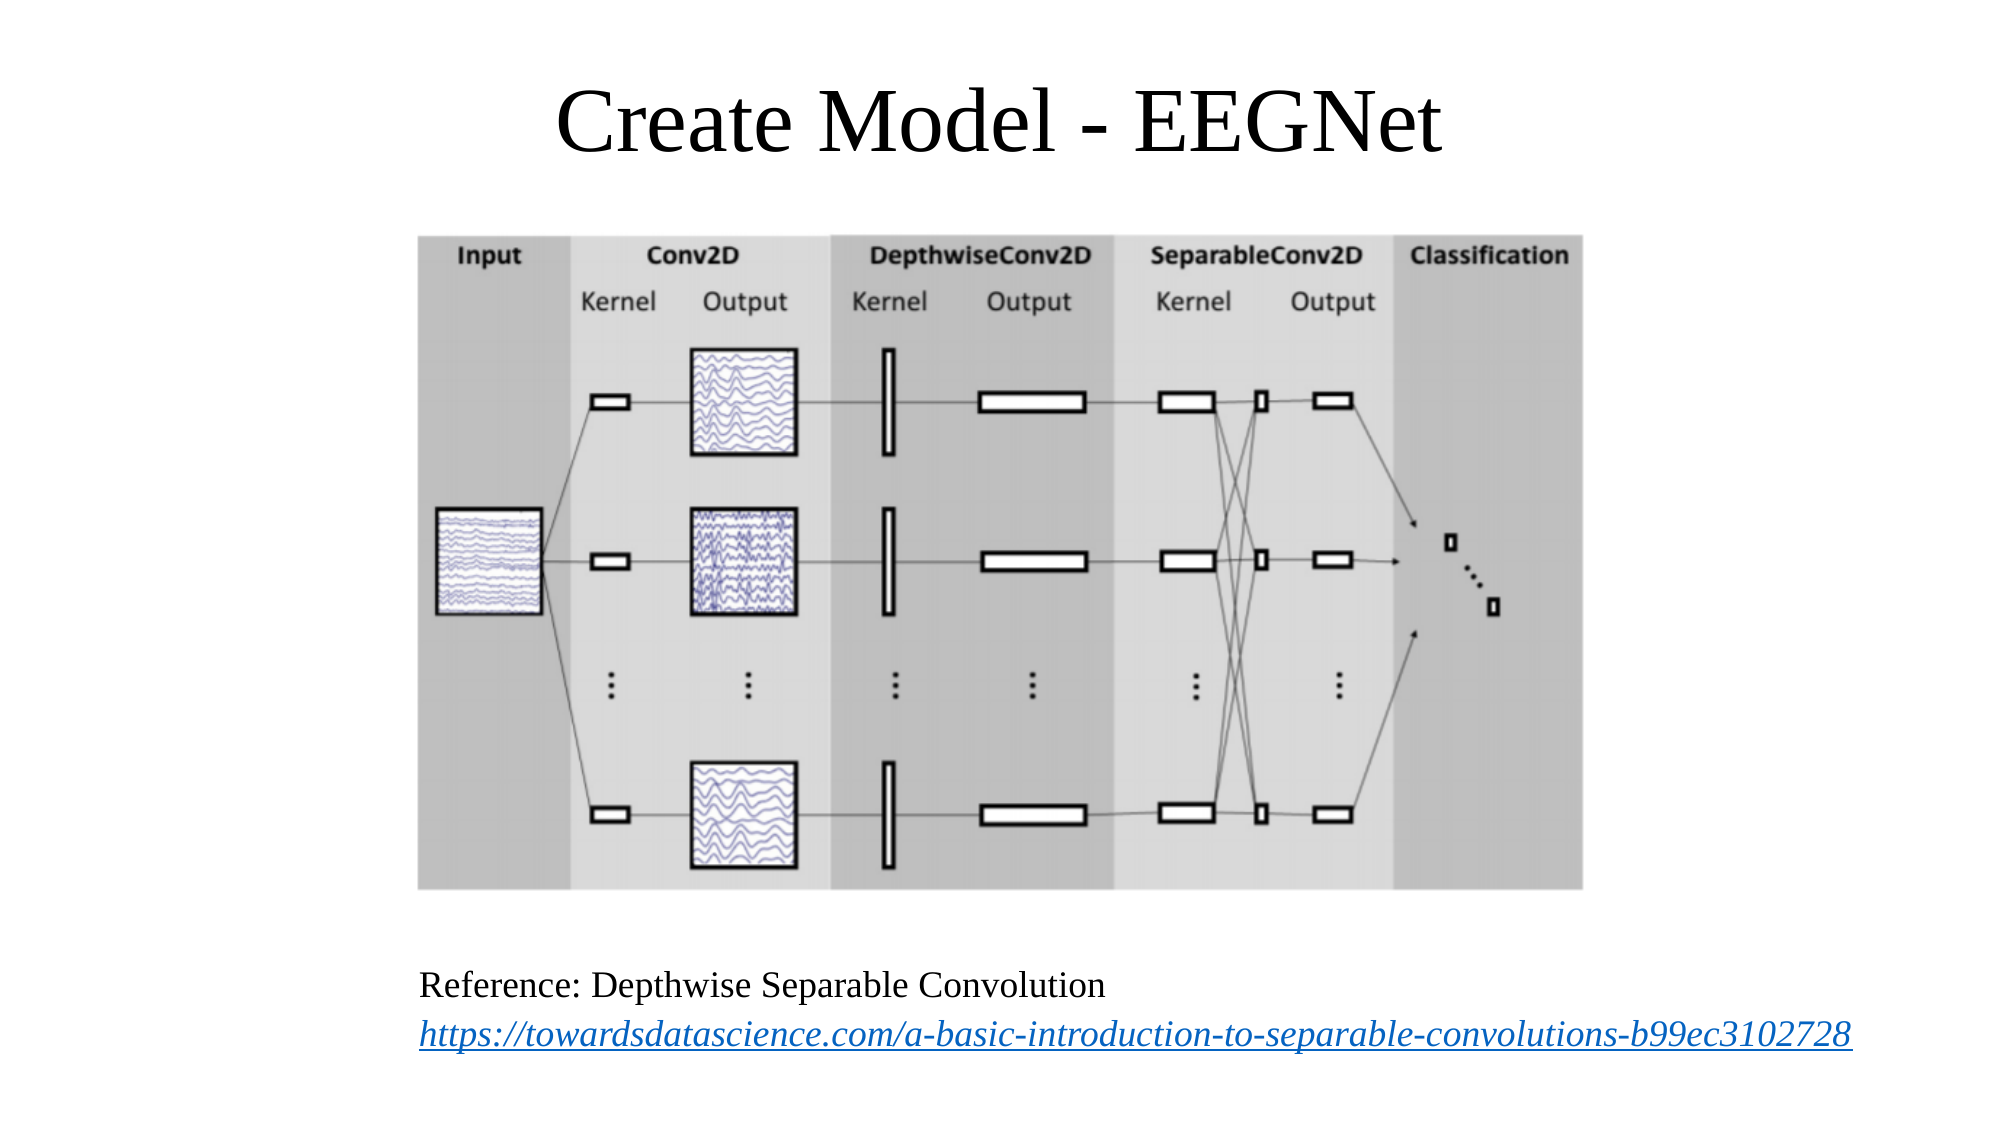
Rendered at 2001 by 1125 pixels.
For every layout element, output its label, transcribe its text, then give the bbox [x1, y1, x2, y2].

text_box Create Model - EEGNet [0, 1, 2000, 243]
text_box Reference: Depthwise Separable Convolution https://towardsdatascience.com/a-basic-introduction-to-separable-convolutions-b99ec3102728 [366, 949, 1925, 1062]
picture [412, 226, 1588, 898]
